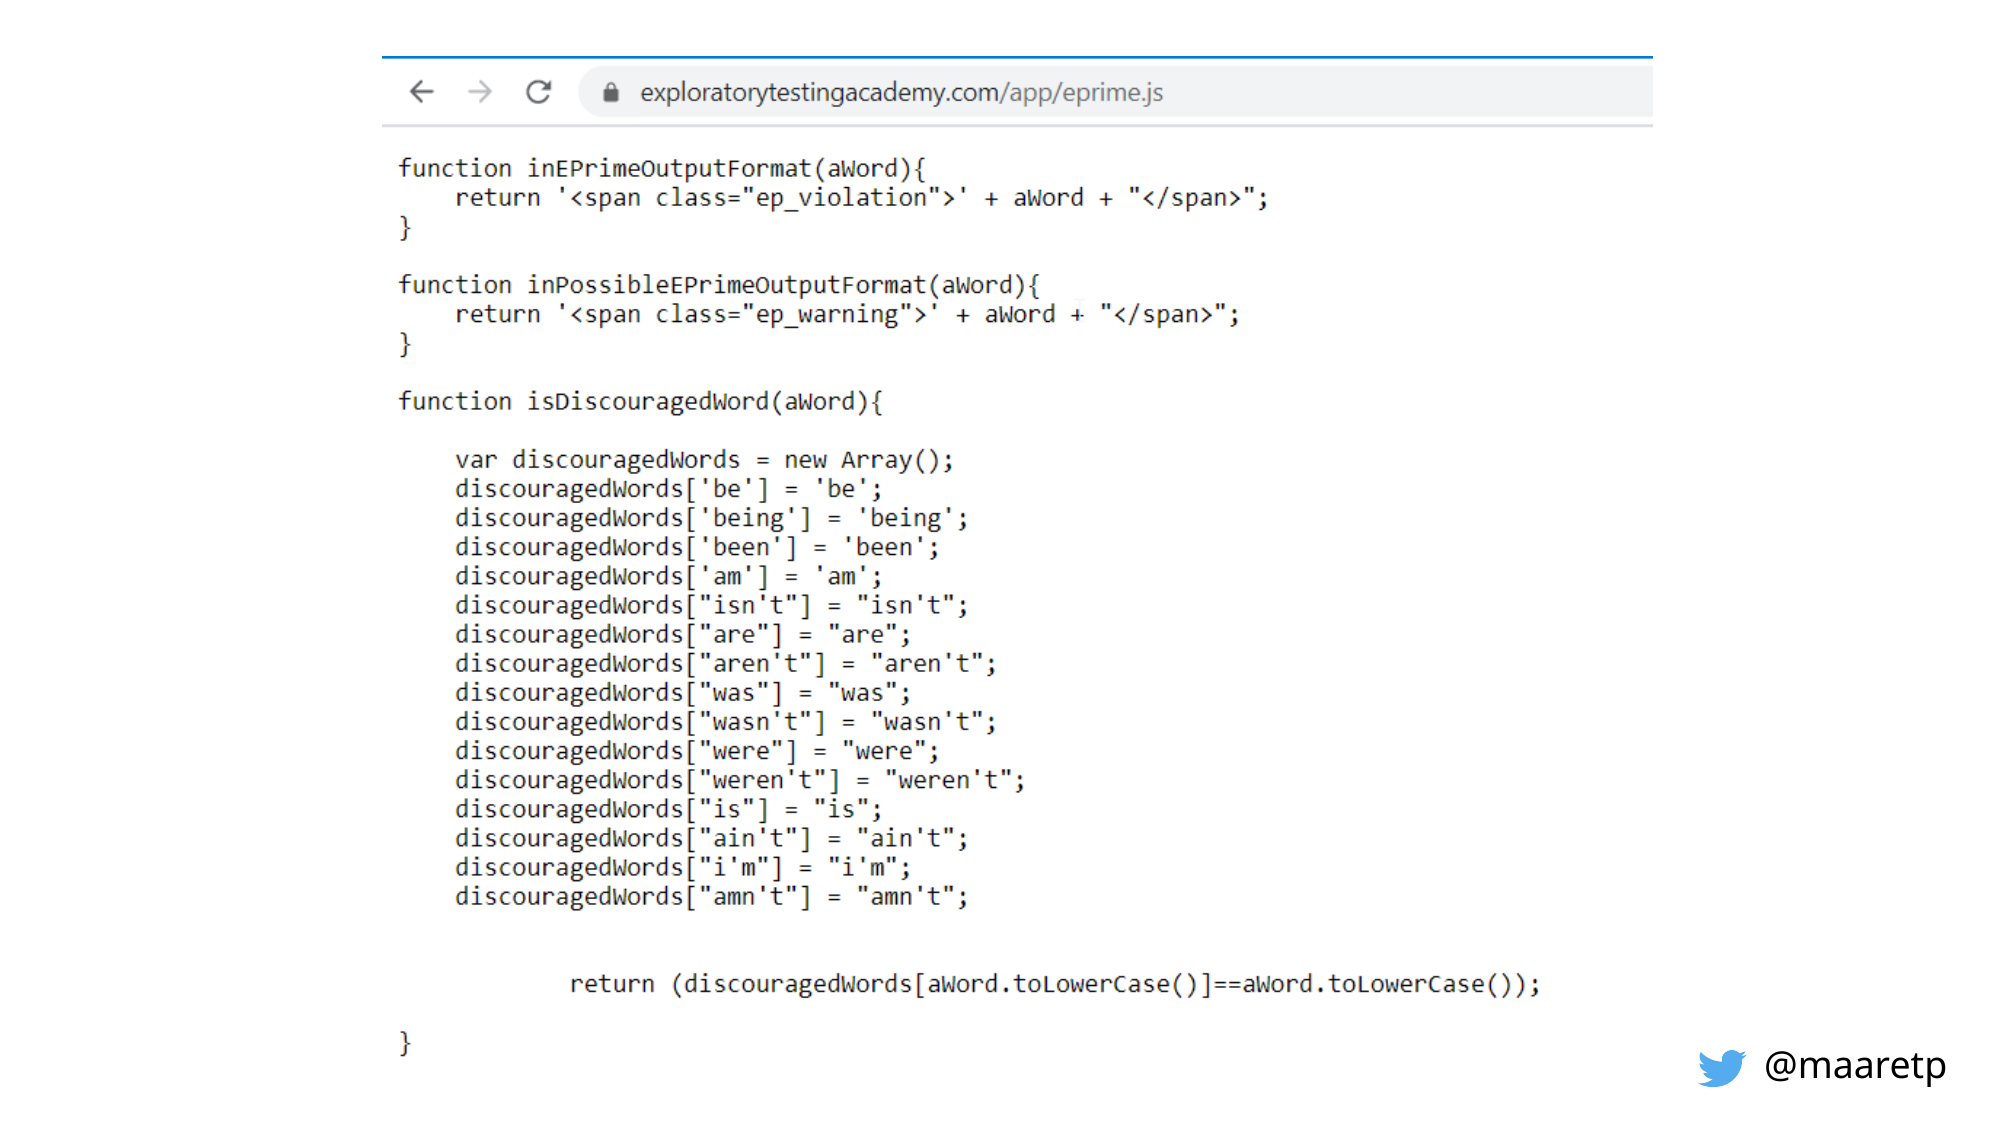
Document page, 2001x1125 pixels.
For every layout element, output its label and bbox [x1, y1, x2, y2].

picture [382, 56, 1653, 1069]
picture [1685, 1035, 1759, 1103]
